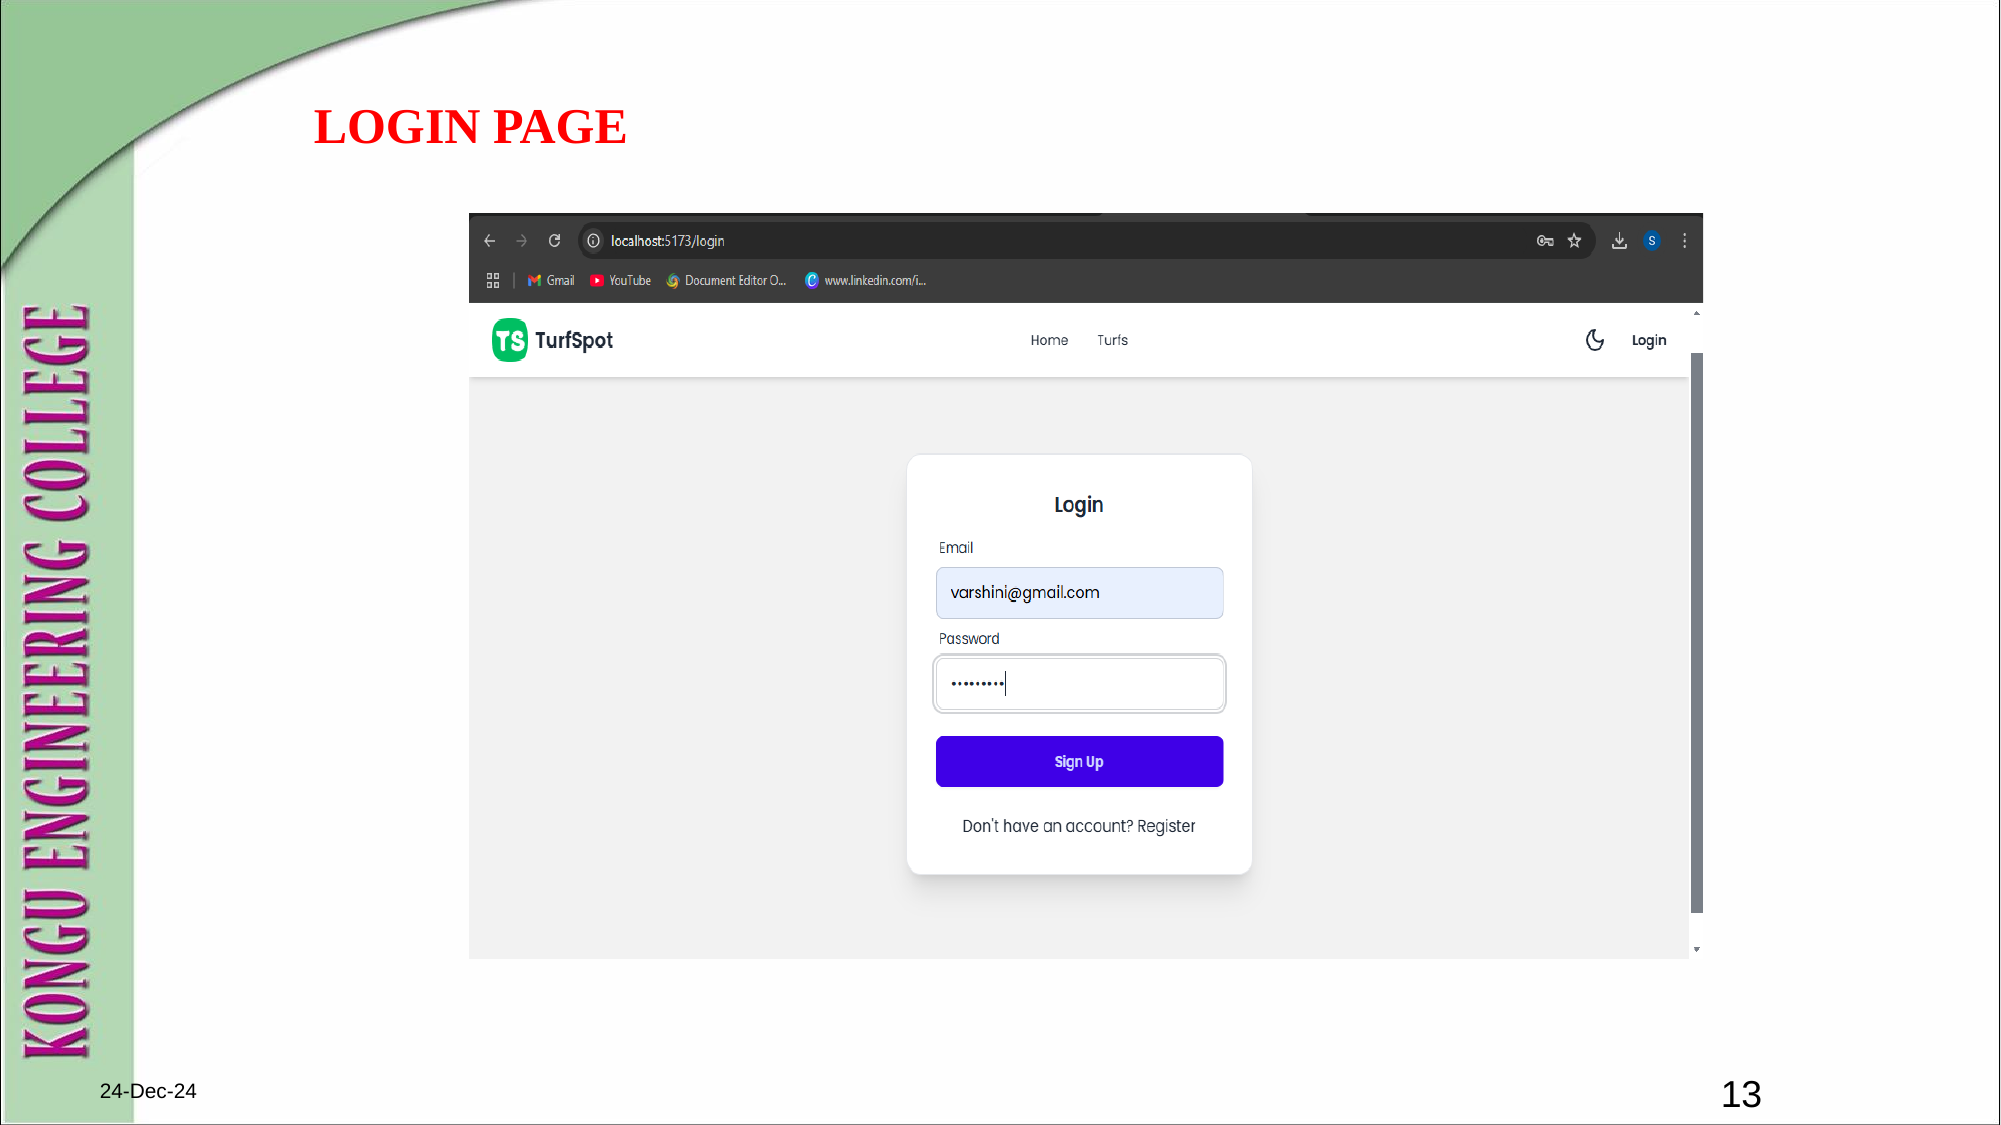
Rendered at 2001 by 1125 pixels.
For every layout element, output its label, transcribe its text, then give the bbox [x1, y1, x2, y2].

footer 13 [1583, 1062, 1900, 1125]
slide_number 24-Dec-24 [99, 1042, 567, 1103]
picture [0, 0, 2001, 1125]
title LOGIN PAGE [313, 71, 1001, 154]
